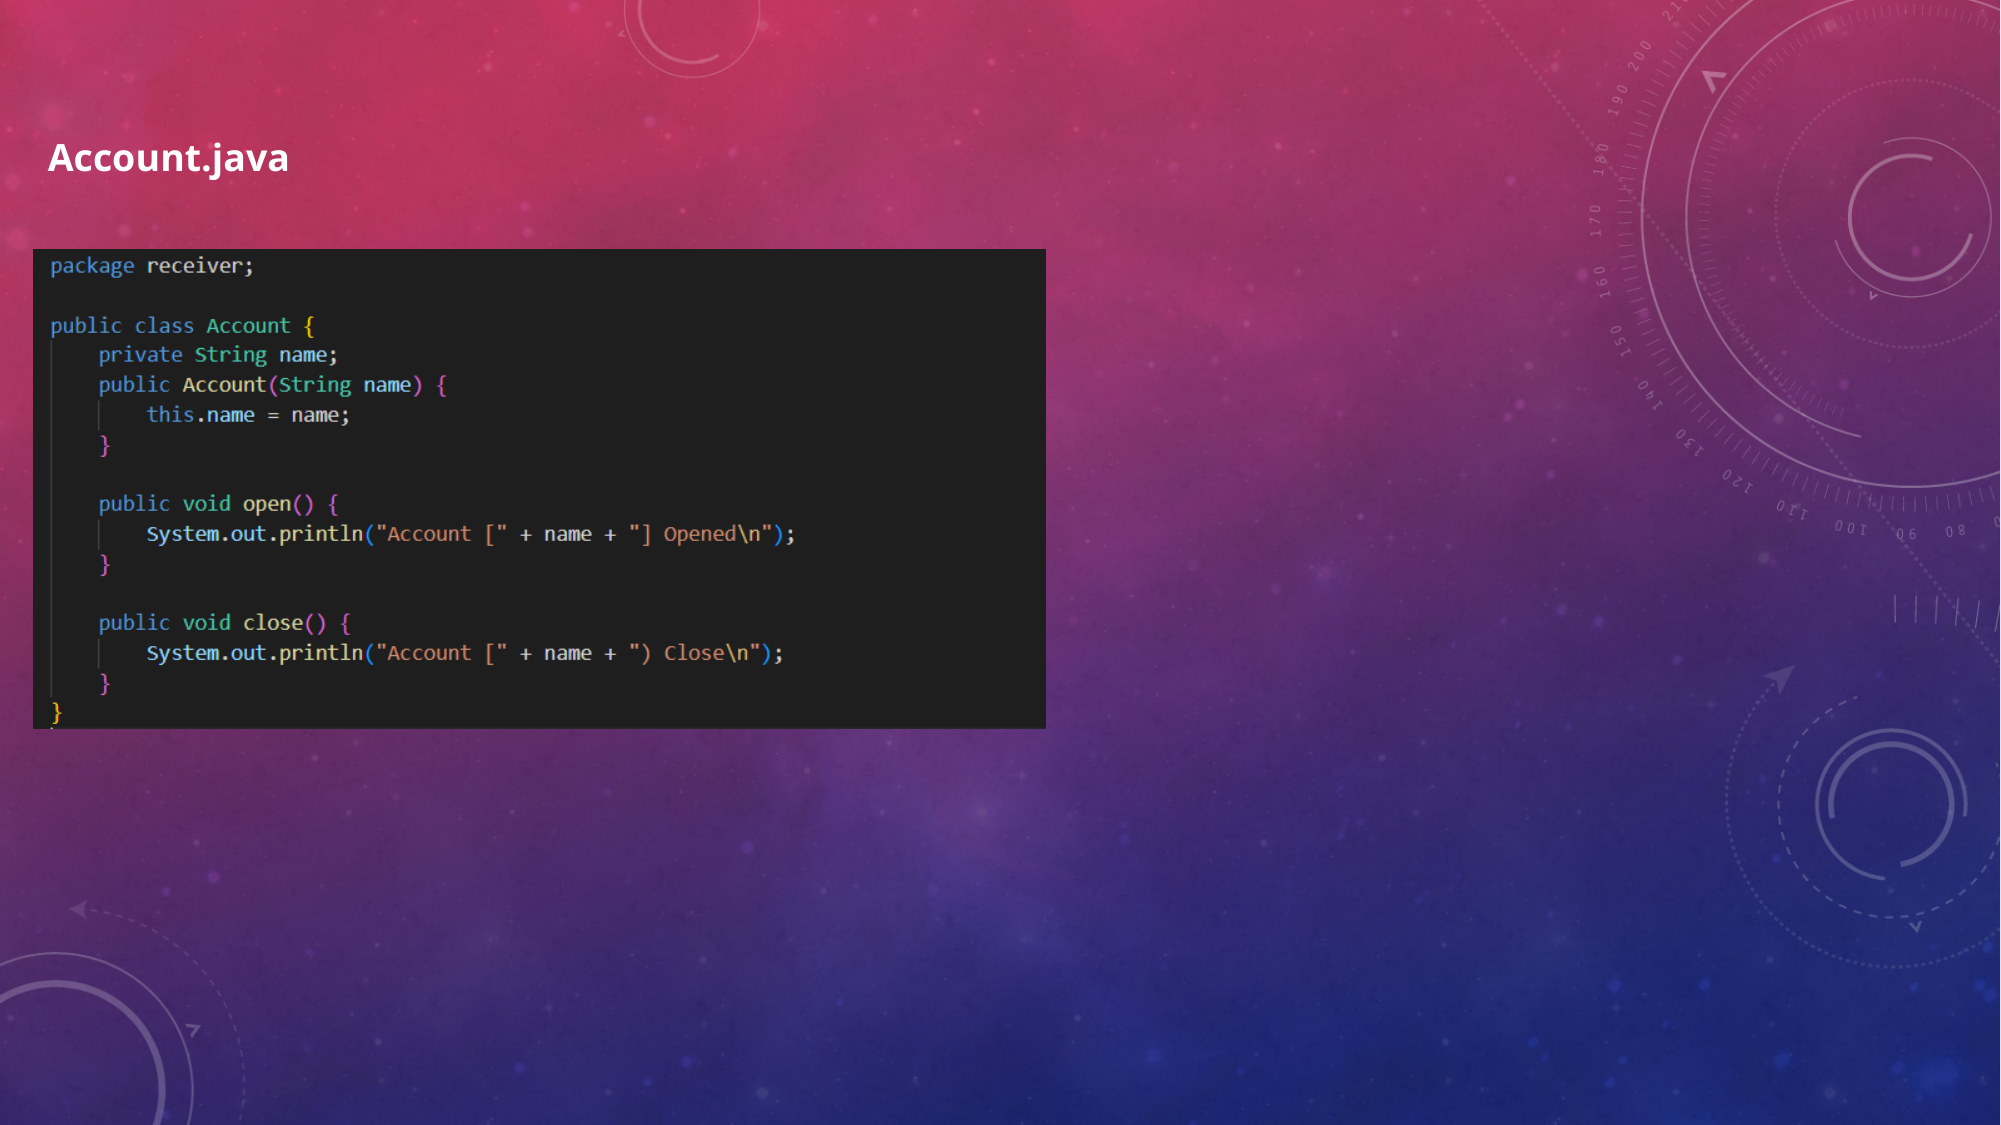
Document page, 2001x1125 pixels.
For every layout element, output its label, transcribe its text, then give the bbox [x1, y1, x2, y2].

picture [0, 0, 2001, 1125]
text_box Account.java [33, 126, 1034, 187]
